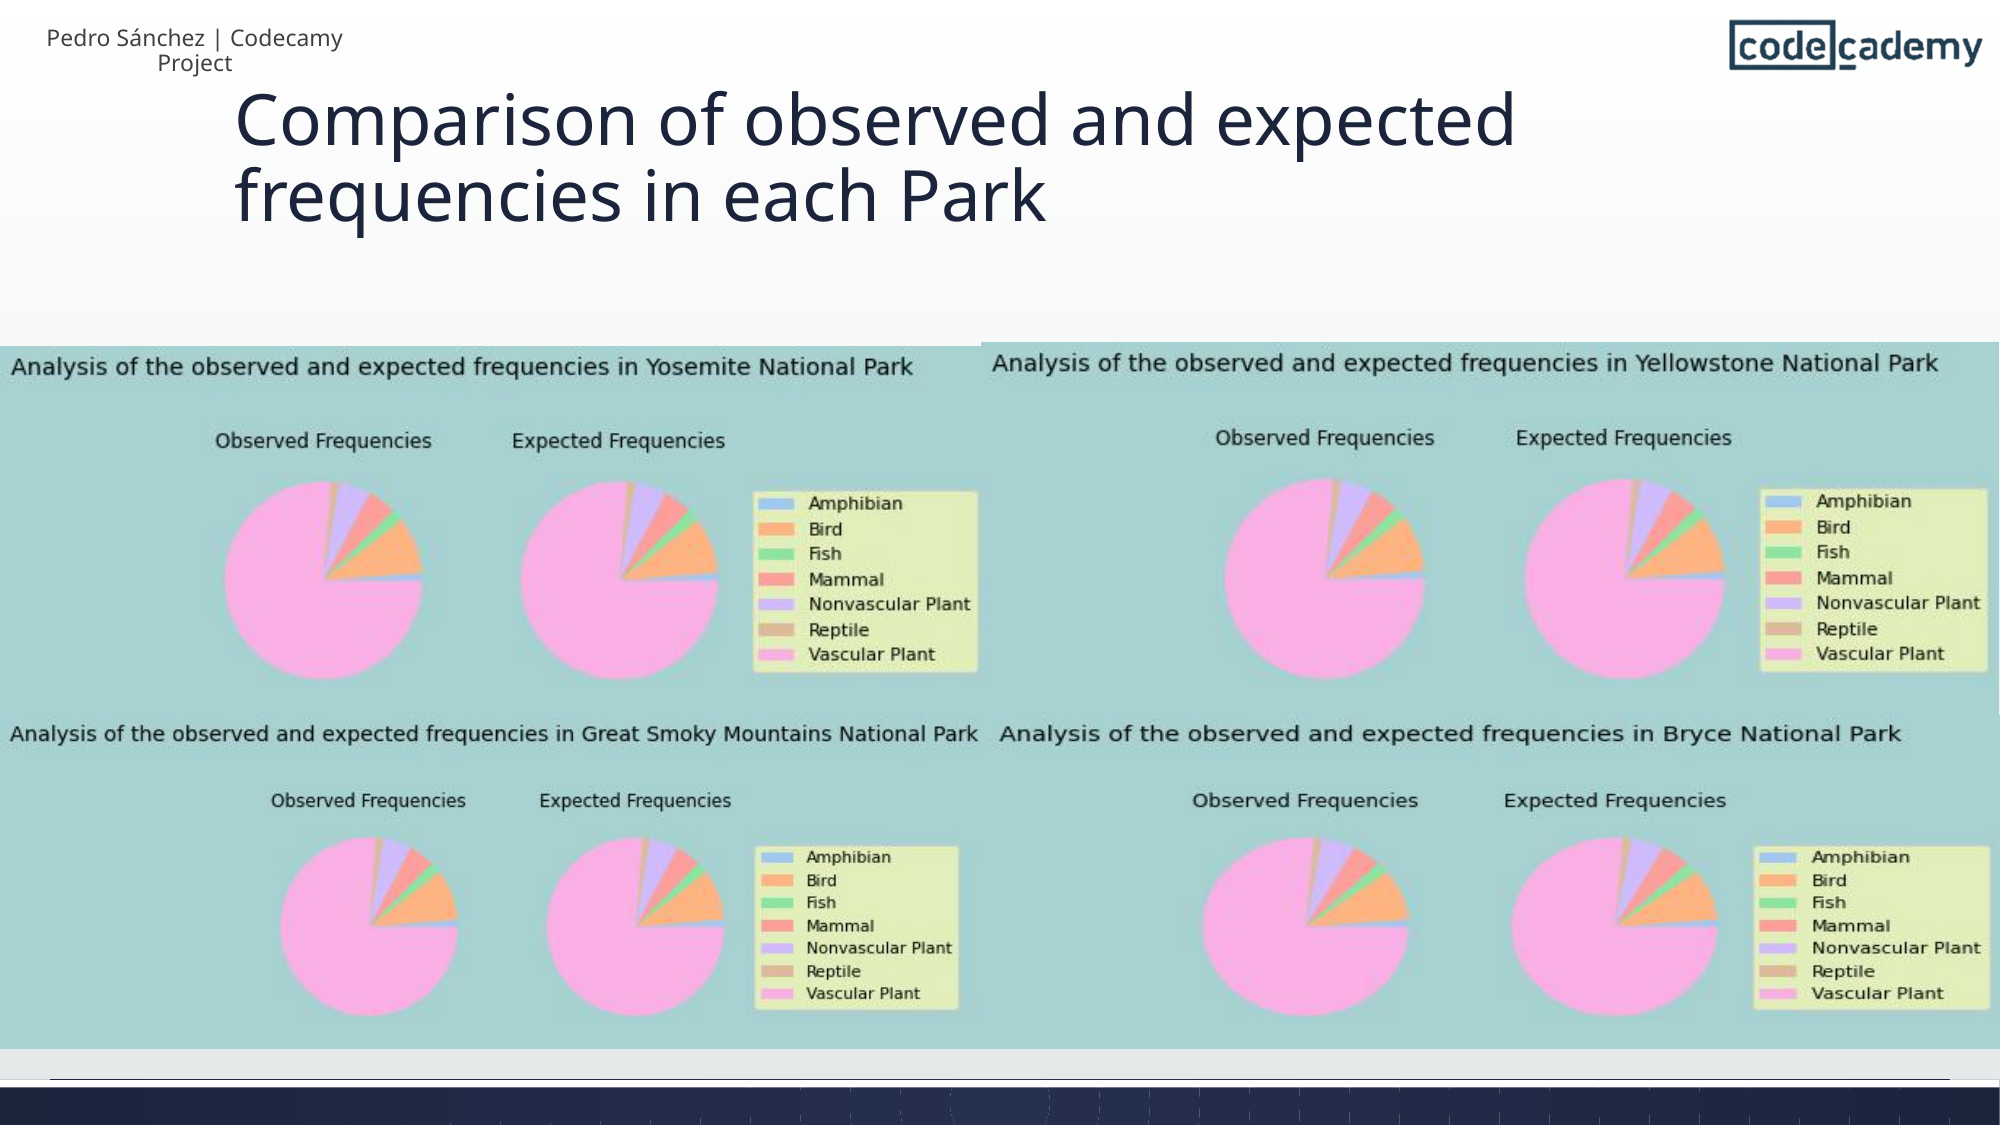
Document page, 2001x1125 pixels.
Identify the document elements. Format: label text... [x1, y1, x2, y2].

text_box Pedro Sánchez | Codecamy Project [0, 19, 390, 67]
picture [1712, 0, 2000, 90]
picture [0, 342, 2000, 1049]
title Comparison of observed and expected frequencies in each Park [219, 76, 1780, 279]
